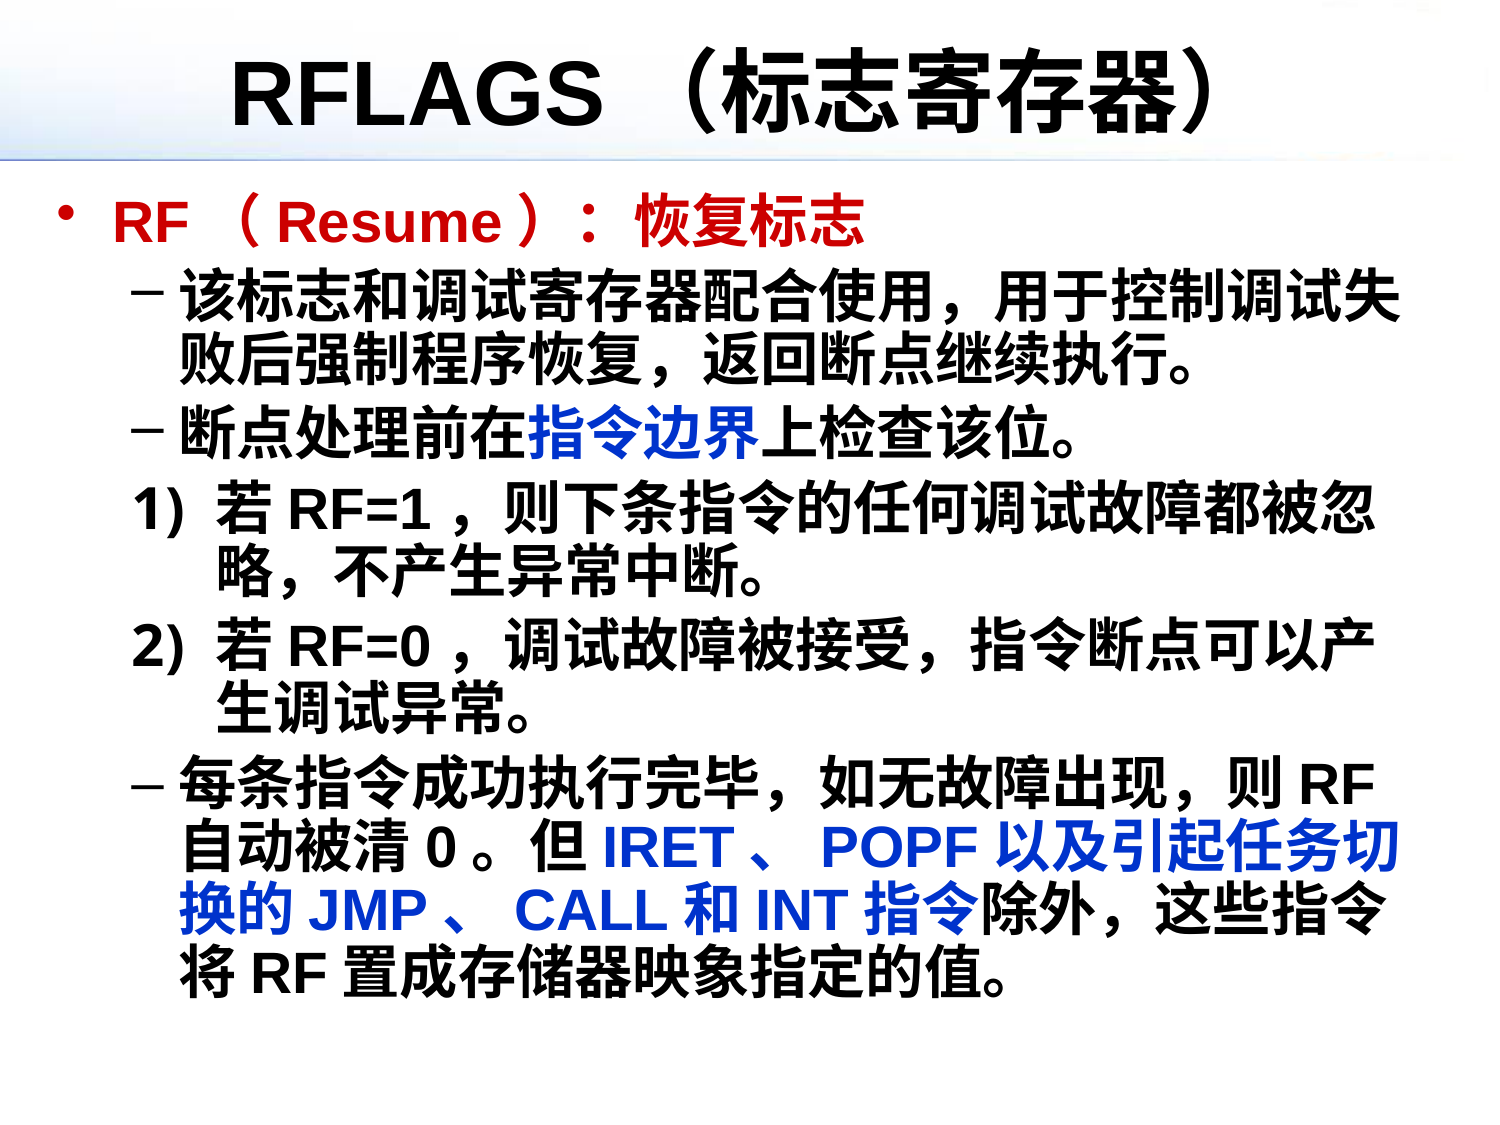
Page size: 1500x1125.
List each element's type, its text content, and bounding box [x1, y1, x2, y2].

title RFLAGS（标志寄存器） [29, 31, 1471, 147]
picture [0, 0, 1500, 161]
list RF（Resume）：恢复标志 该标志和调试寄存器配合使用，用于控制调试失败后强制程序恢复，返回断点继续执行。 断点处理前在指令边界上检查该位。 若RF=1，则下条指令的任何调试故障都被忽略，不产生异常中断。 若RF=0，调试故障被接受，指令断点可以产生调试异常。 每条指令成功执行完毕，如无故障出现，则RF自动被清0。但IRET、POPF以及引起任务切换的JMP、CALL和INT指令除外，这些指令将RF置成存储器映象指定的值。 [41, 184, 1435, 1071]
